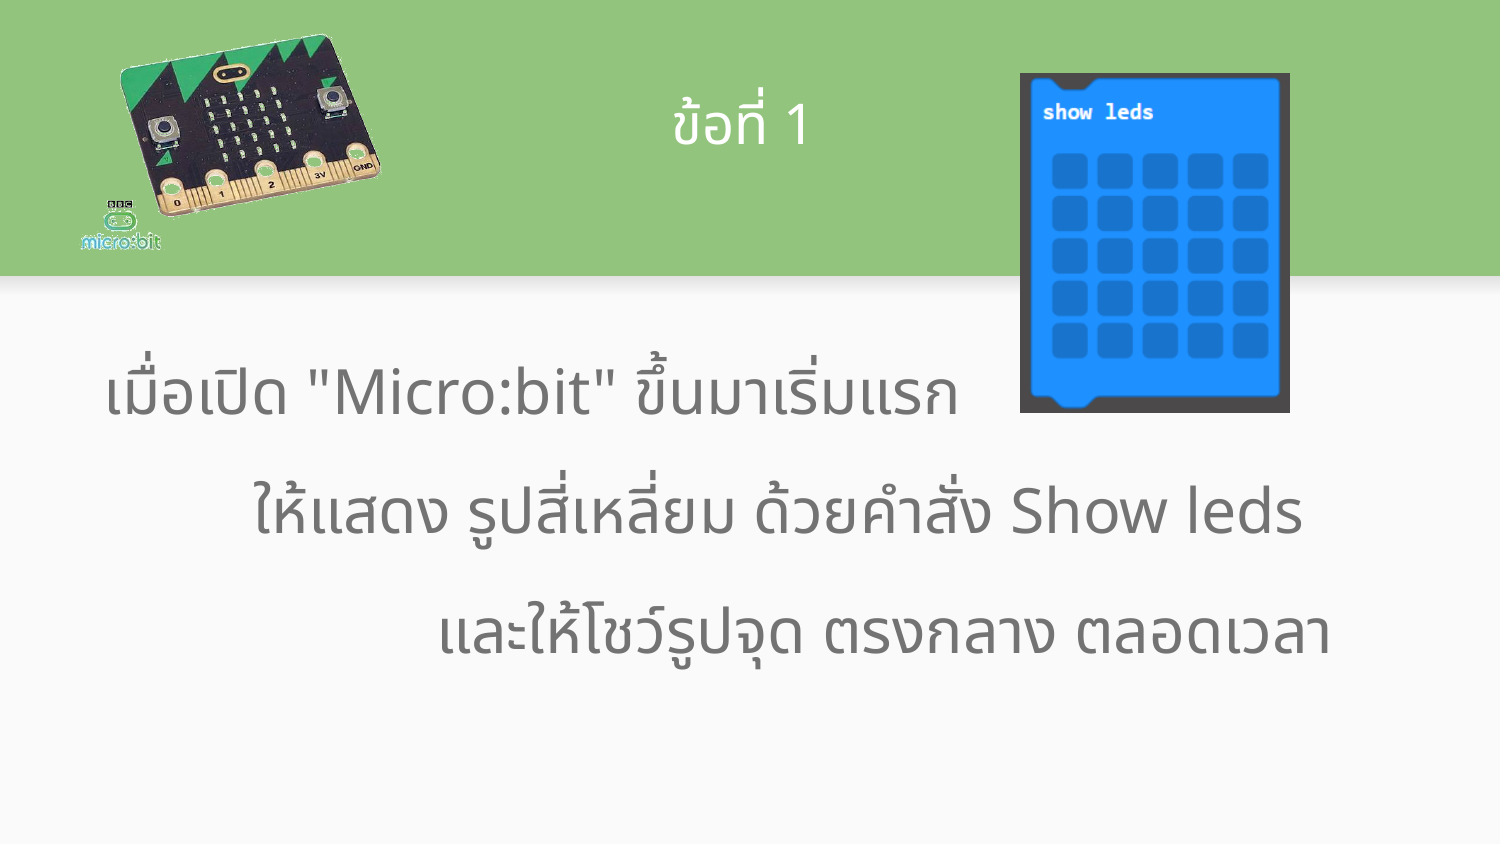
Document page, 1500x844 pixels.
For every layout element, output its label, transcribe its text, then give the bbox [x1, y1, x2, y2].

picture [1020, 73, 1290, 413]
text_box ข้อที่ 1 [467, 73, 1018, 171]
picture [34, 28, 439, 256]
list เมื่อเปิด "Micro:bit" ขึ้นมาเริ่มแรก ให้แสดง รูปสี่เหลี่ยม ด้วยคำสั่ง Show leds และให้โชว์รูปจุด ตรงกลาง ตลอดเวลา [88, 325, 1412, 771]
